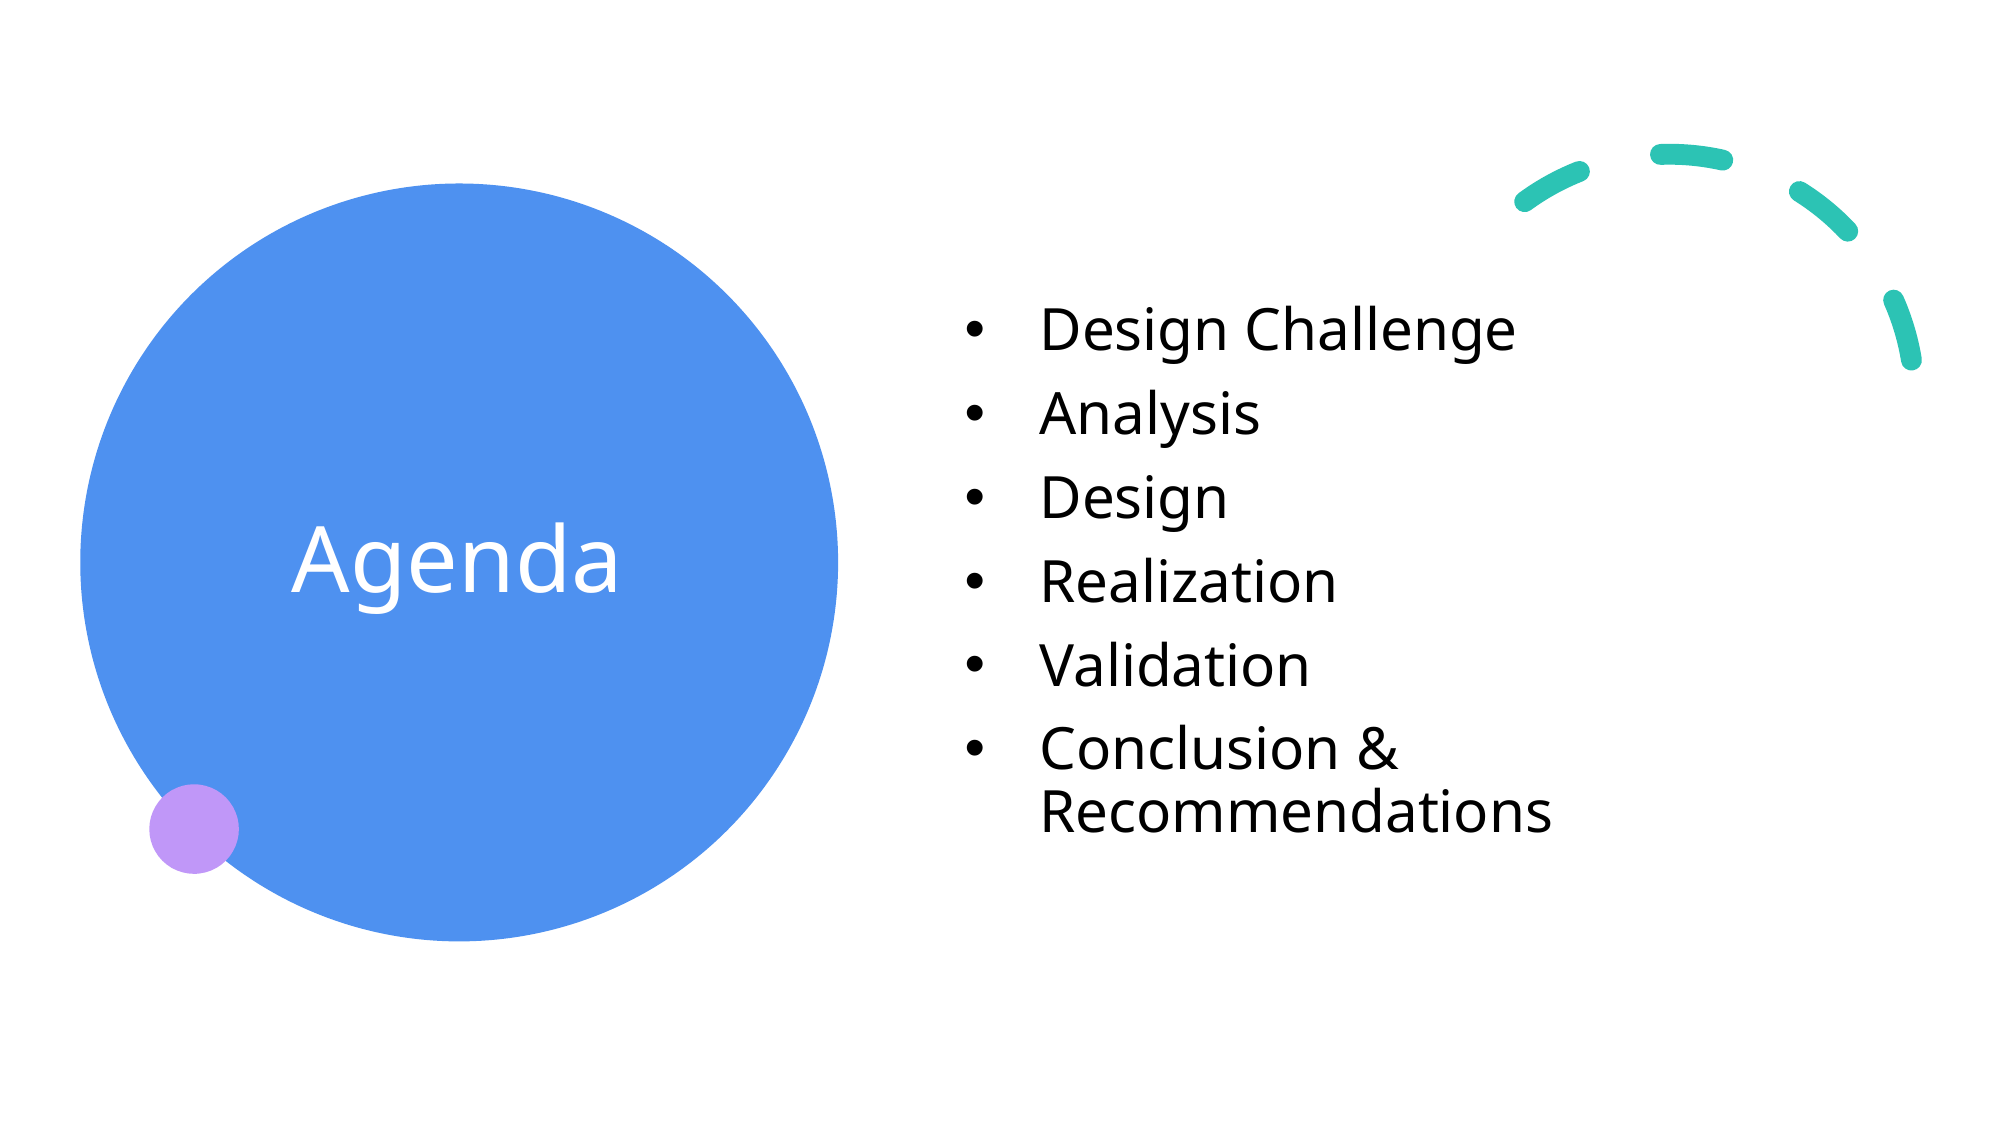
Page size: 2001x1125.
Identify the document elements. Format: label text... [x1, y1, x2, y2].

list Design Challenge Analysis Design Realization Validation Conclusion & Recommendations [949, 250, 1788, 896]
title Agenda [191, 229, 723, 897]
